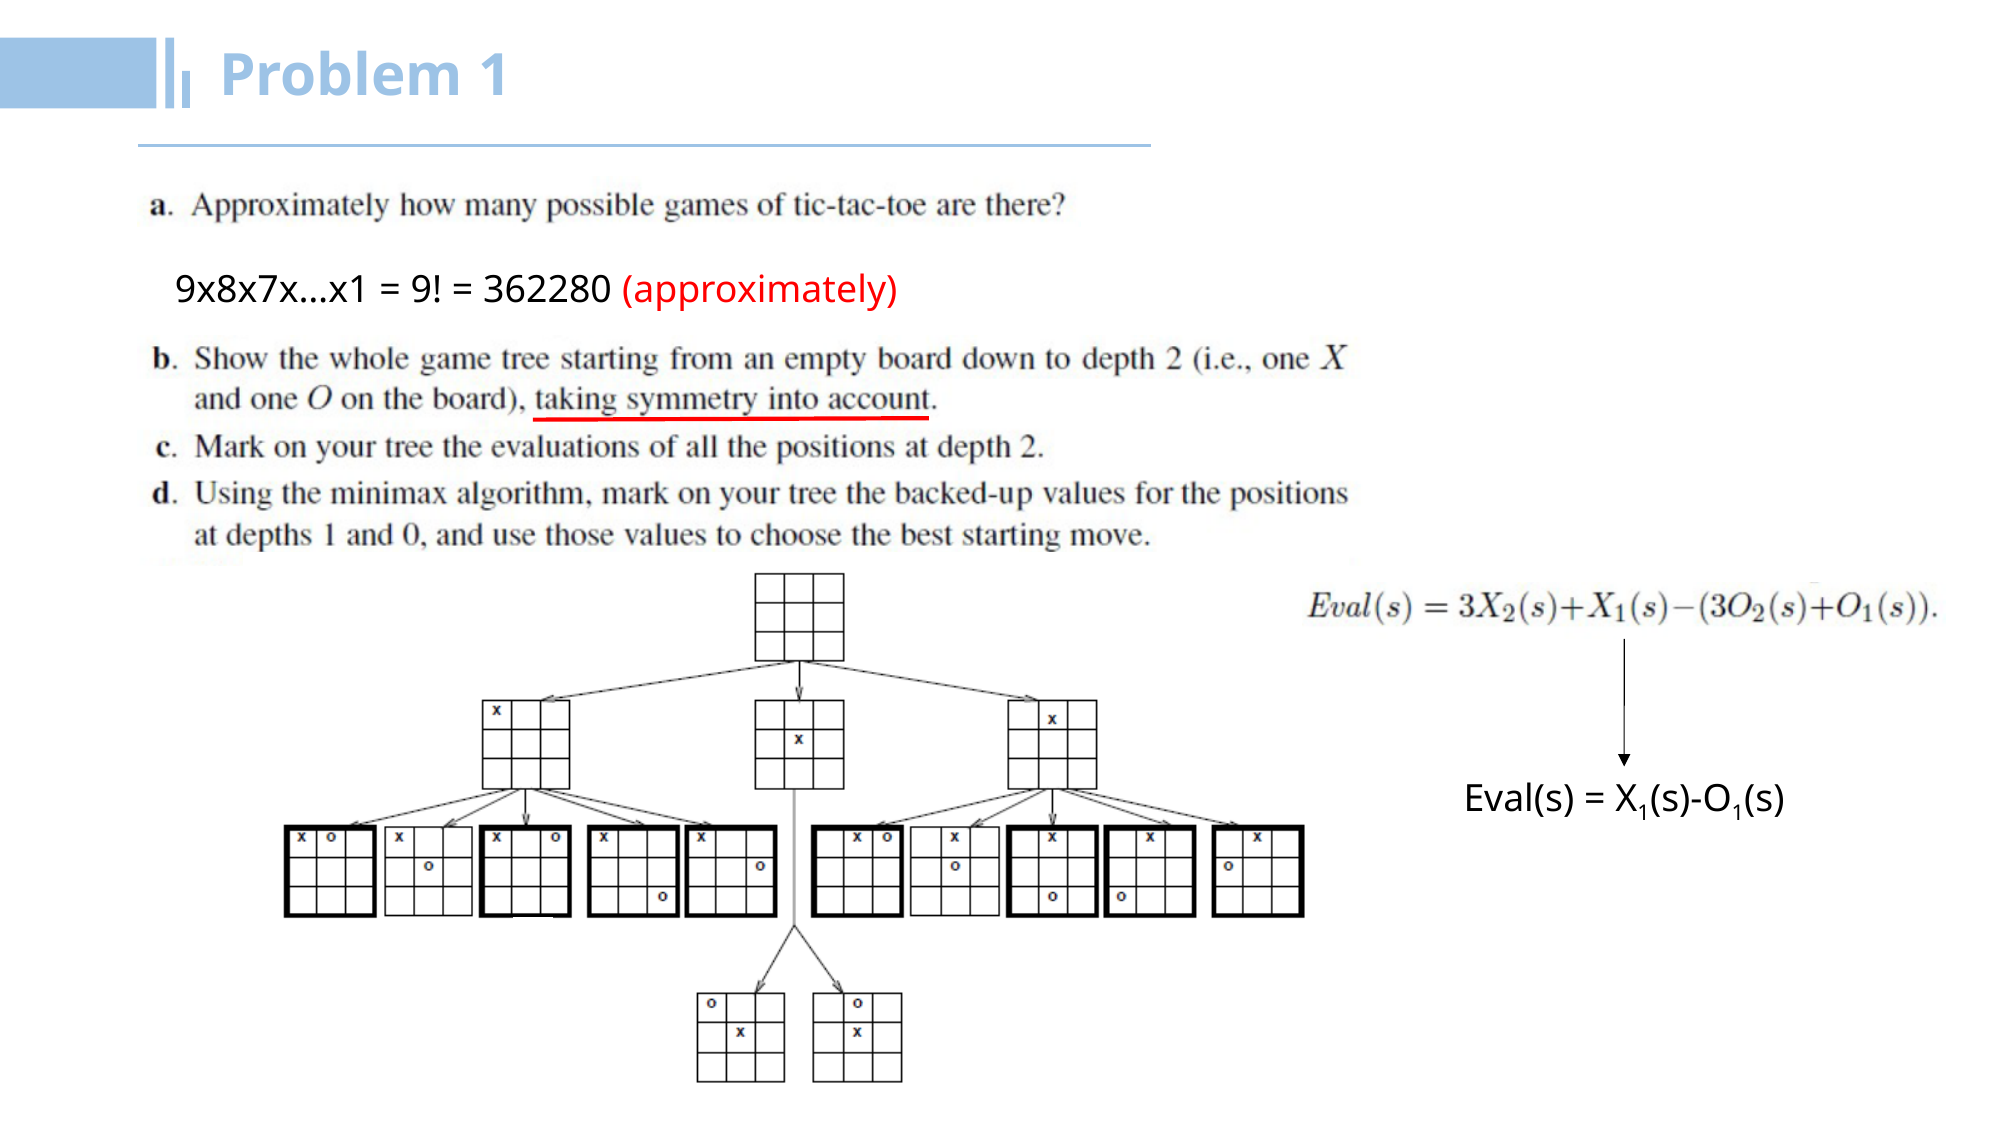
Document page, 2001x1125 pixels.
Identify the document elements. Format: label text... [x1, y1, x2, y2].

text_box 9x8x7x…x1 = 9! = 362280 (approximately) [160, 257, 913, 318]
picture [137, 176, 1081, 227]
text_box Eval(s) = X1(s)-O1(s) [1448, 766, 1800, 833]
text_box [306, 547, 1446, 970]
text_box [0, 37, 191, 109]
text_box Problem 1 [204, 29, 527, 115]
picture [137, 335, 1381, 1124]
picture [1446, 582, 1946, 640]
